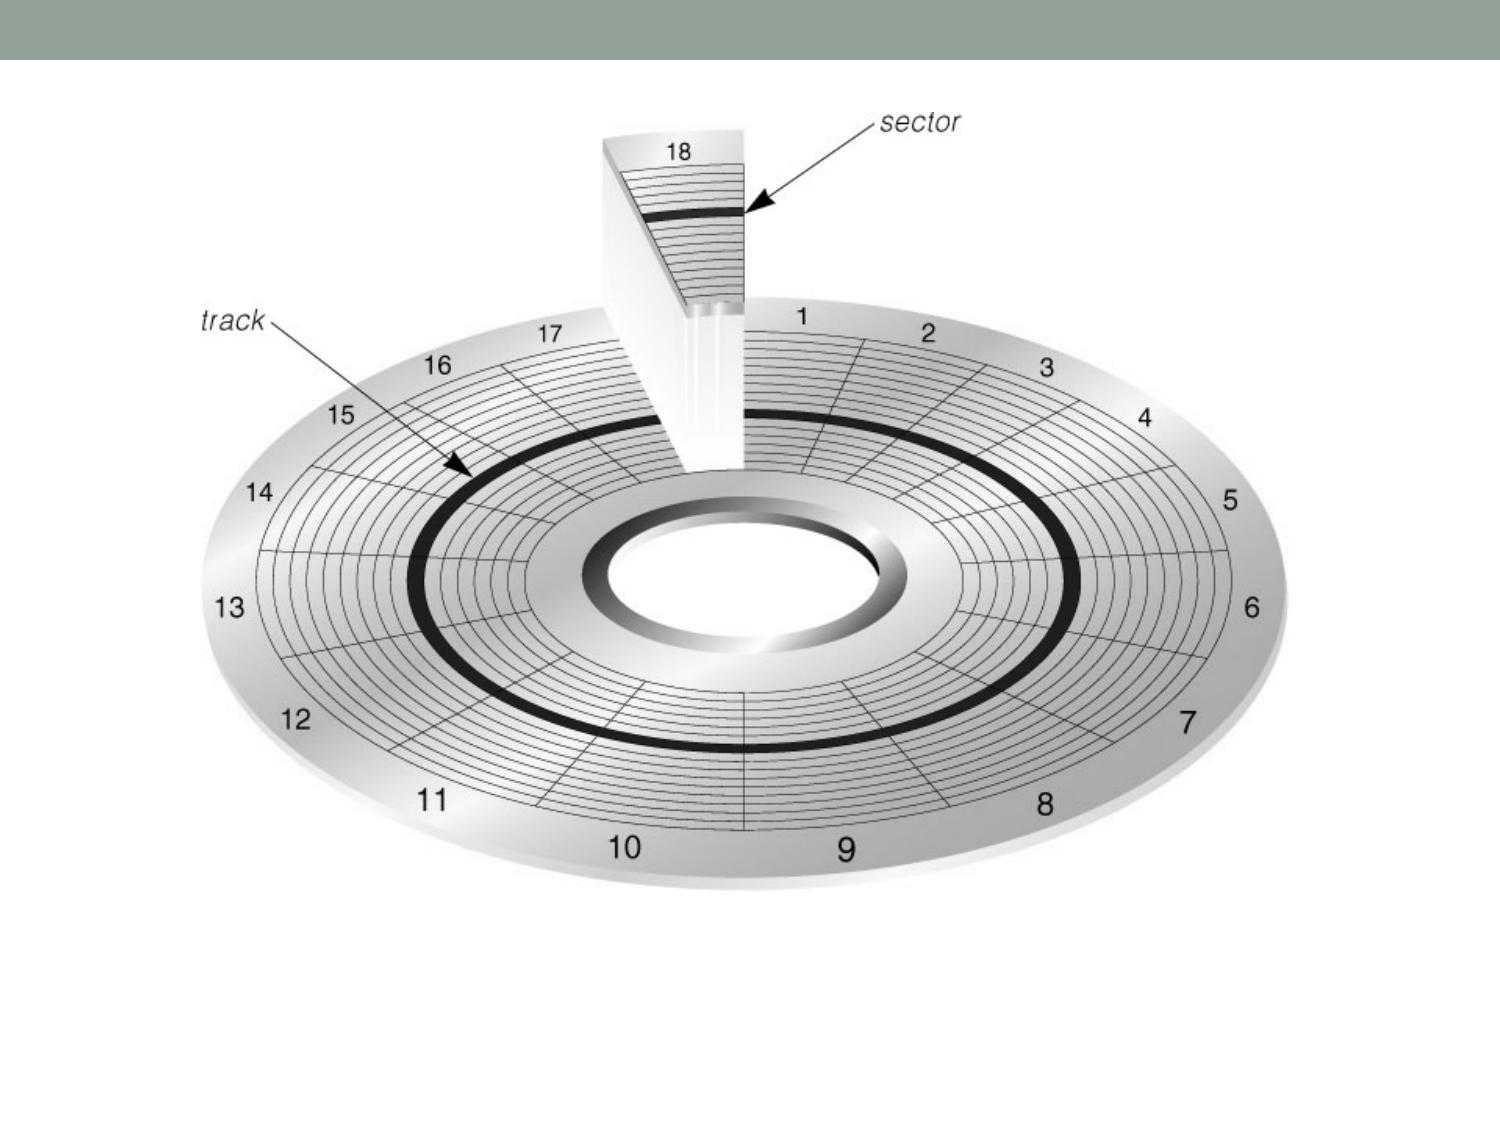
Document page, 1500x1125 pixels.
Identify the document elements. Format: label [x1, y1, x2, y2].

picture [200, 112, 1289, 891]
